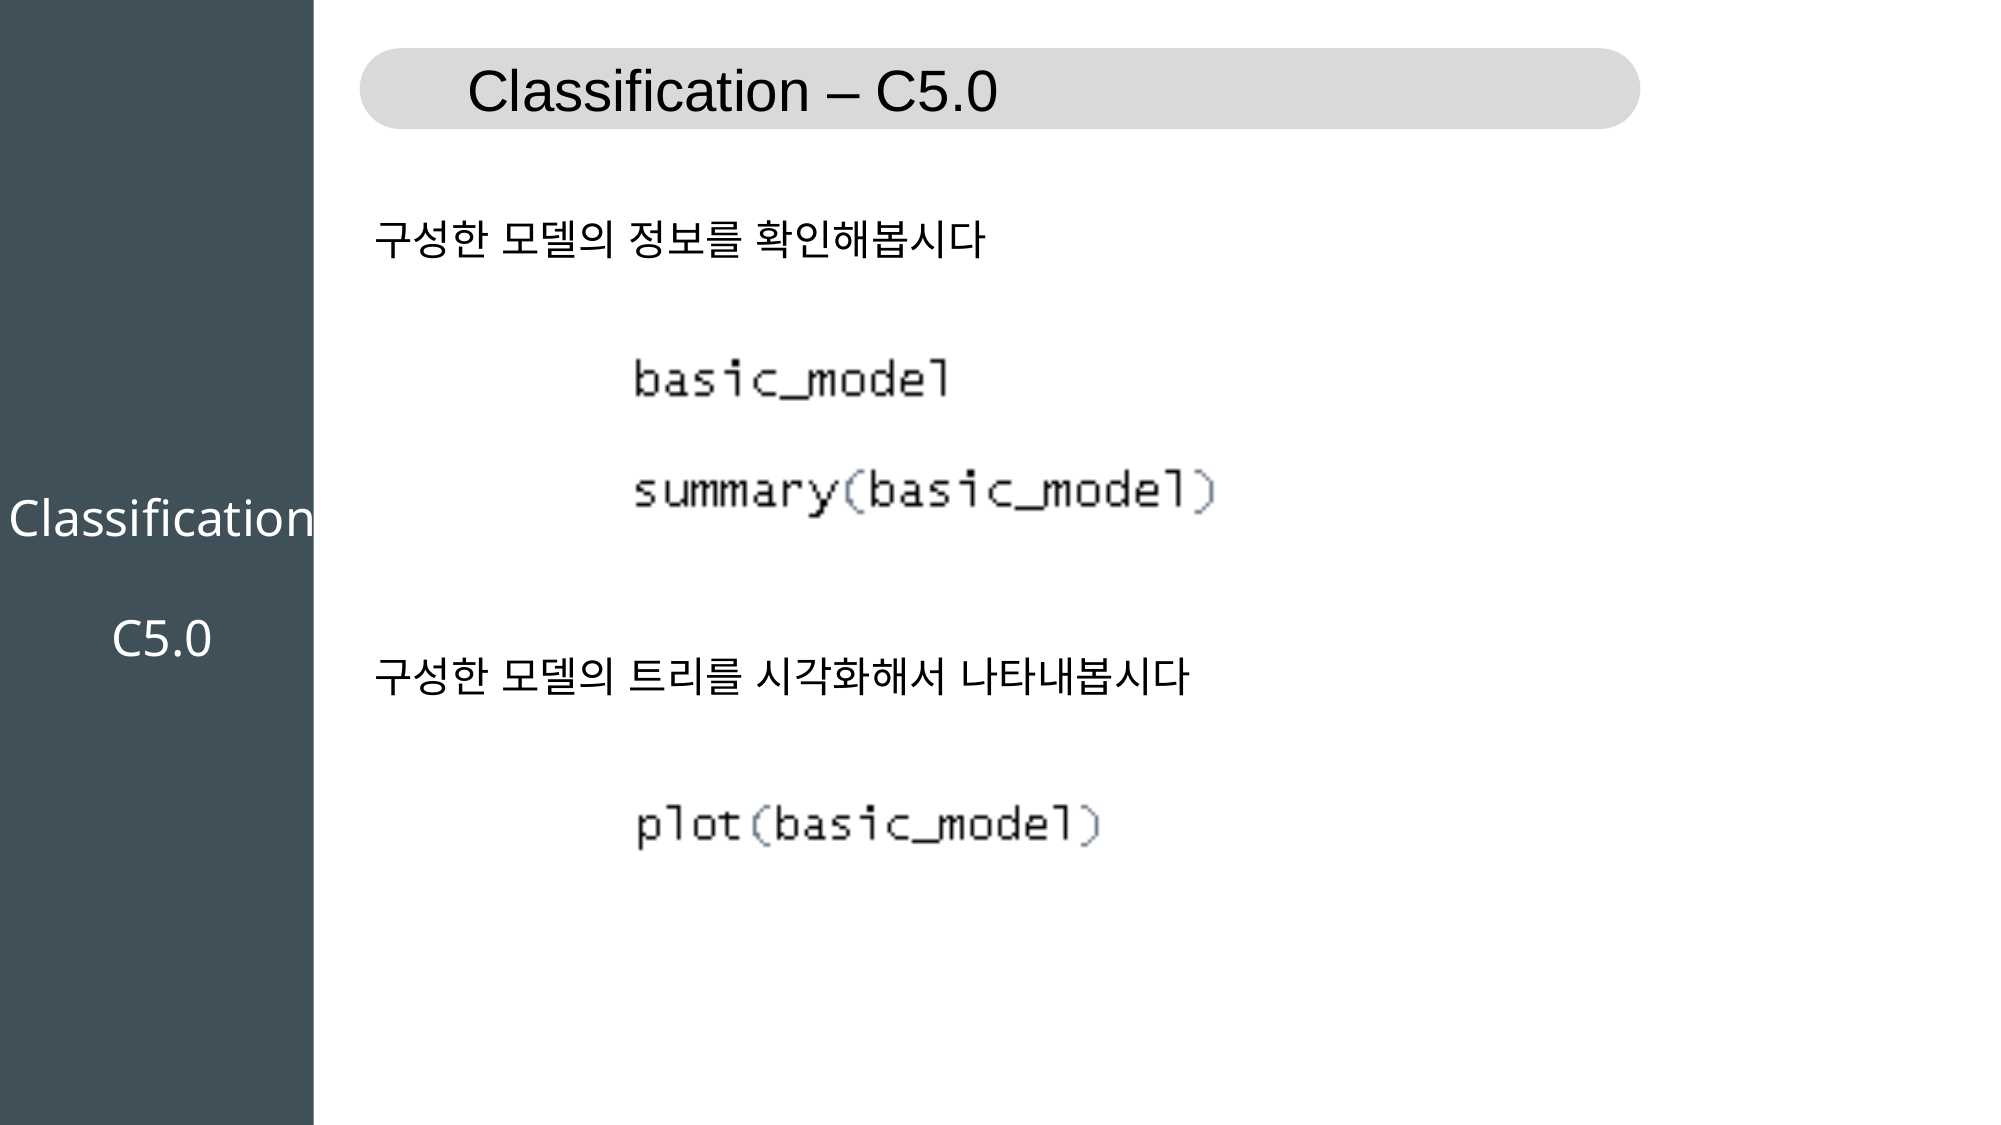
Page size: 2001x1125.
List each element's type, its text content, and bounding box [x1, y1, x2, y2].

text_box Classification C5.0 [0, 478, 332, 674]
text_box [0, 674, 315, 1125]
text_box 구성한 모델의 트리를 시각화해서 나타내봅시다 [359, 642, 2000, 708]
picture [623, 758, 1141, 896]
text_box [0, 0, 315, 478]
text_box Classification – C5.0 [452, 45, 1641, 131]
text_box [358, 47, 452, 131]
text_box 구성한 모델의 정보를 확인해봅시다 [359, 206, 2000, 272]
picture [623, 331, 1310, 563]
